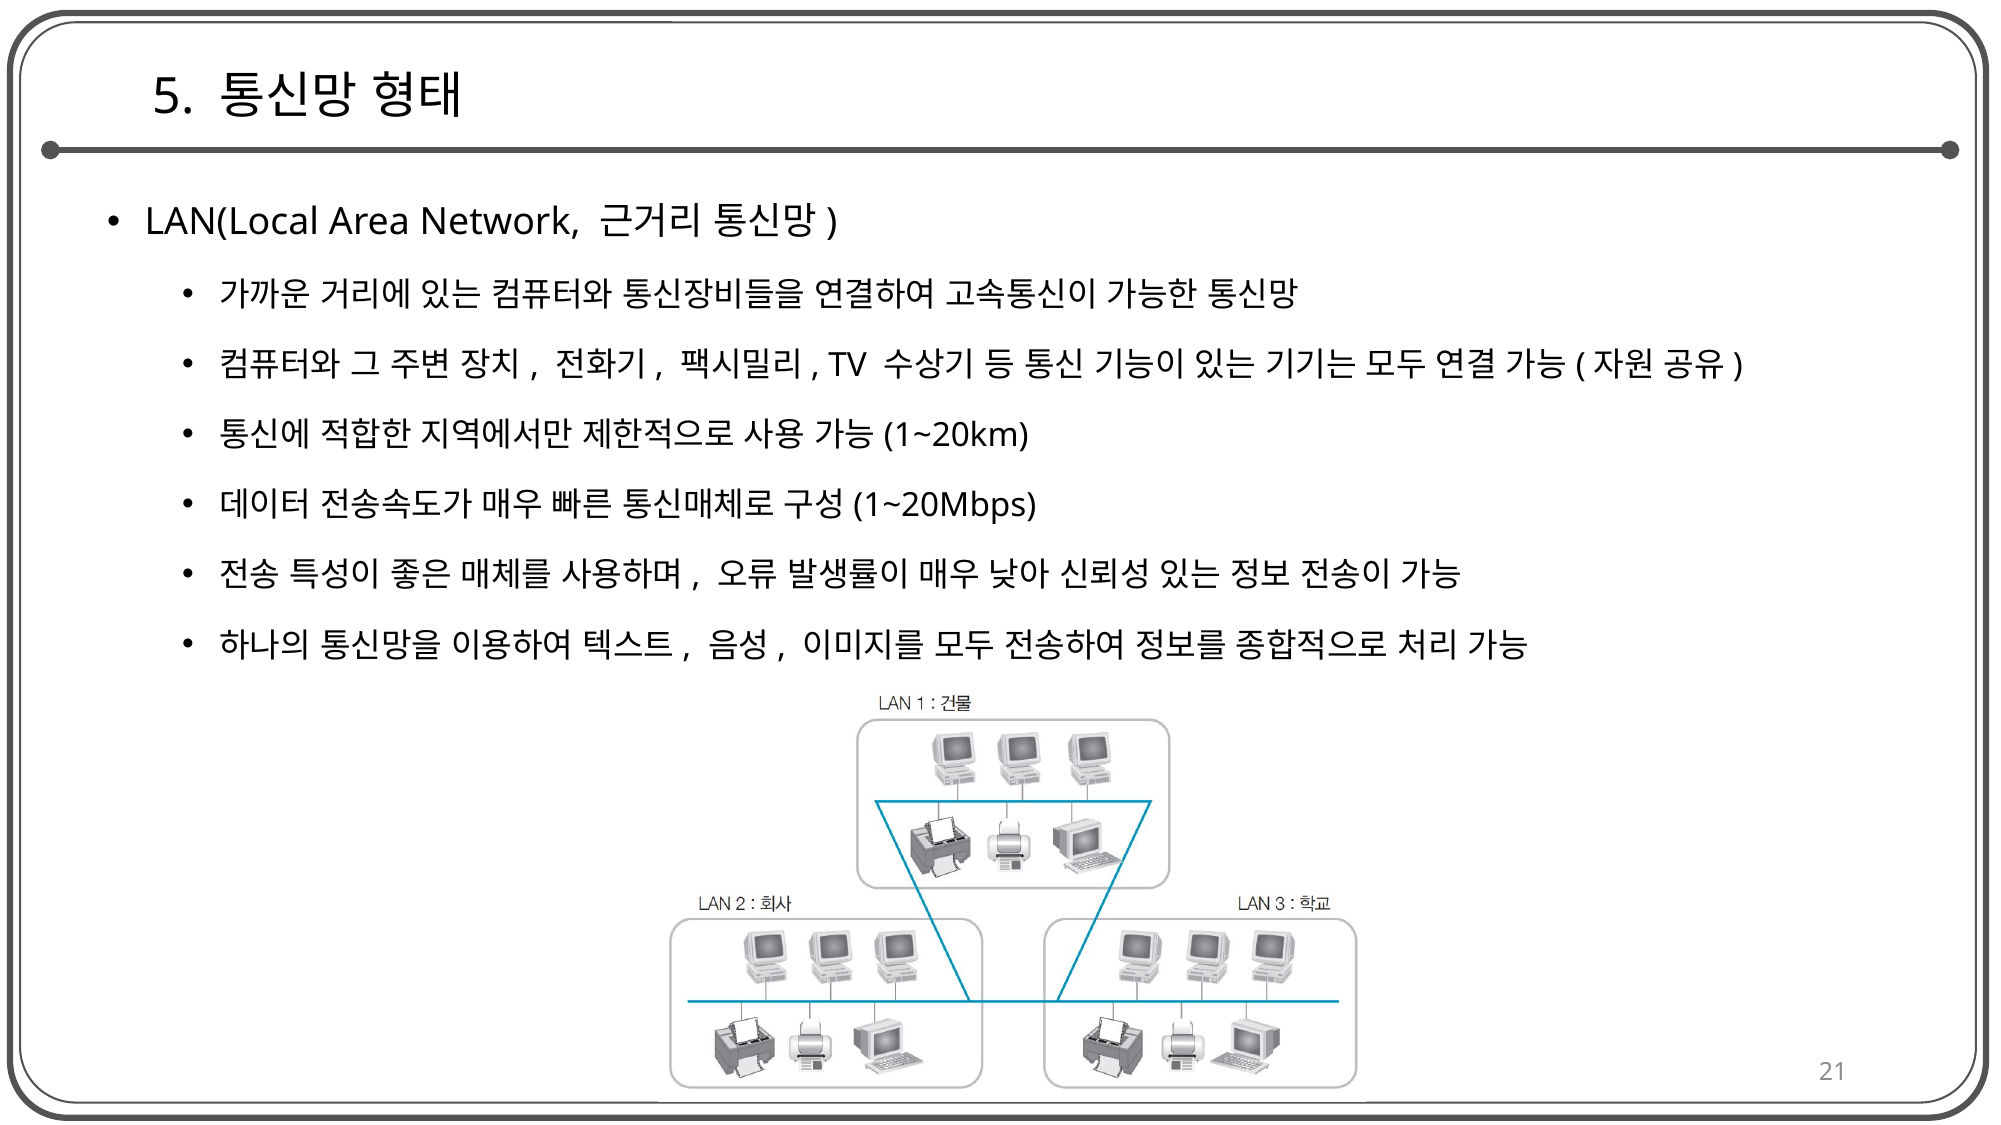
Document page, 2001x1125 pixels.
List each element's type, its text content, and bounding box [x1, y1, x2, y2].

slide_number 21 [1412, 1042, 1863, 1103]
list LAN(Local Area Network, 근거리 통신망) 가까운 거리에 있는 컴퓨터와 통신장비들을 연결하여 고속통신이 가능한 통신망 컴퓨터와 그 주변 장치, 전화기, 팩시밀리, TV 수상기 등 통신 기능이 있는 기기는 모두 연결 가능(자원 공유) 통신에 적합한 지역에서만 제한적으로 사용 가능(1~20km) 데이터 전송속도가 매우 빠른 통신매체로 구성(1~20Mbps) 전송 특성이 좋은 매체를 사용하며, 오류 발생률이 매우 낮아 신뢰성 있는 정보 전송이 가능 하나의 통신망을 이용하여 텍스트, 음성, 이미지를 모두 전송하여 정보를 종합적으로 처리 가능 [92, 194, 1910, 1014]
picture [657, 688, 1367, 1102]
title 5. 통신망 형태 [137, 45, 1863, 150]
